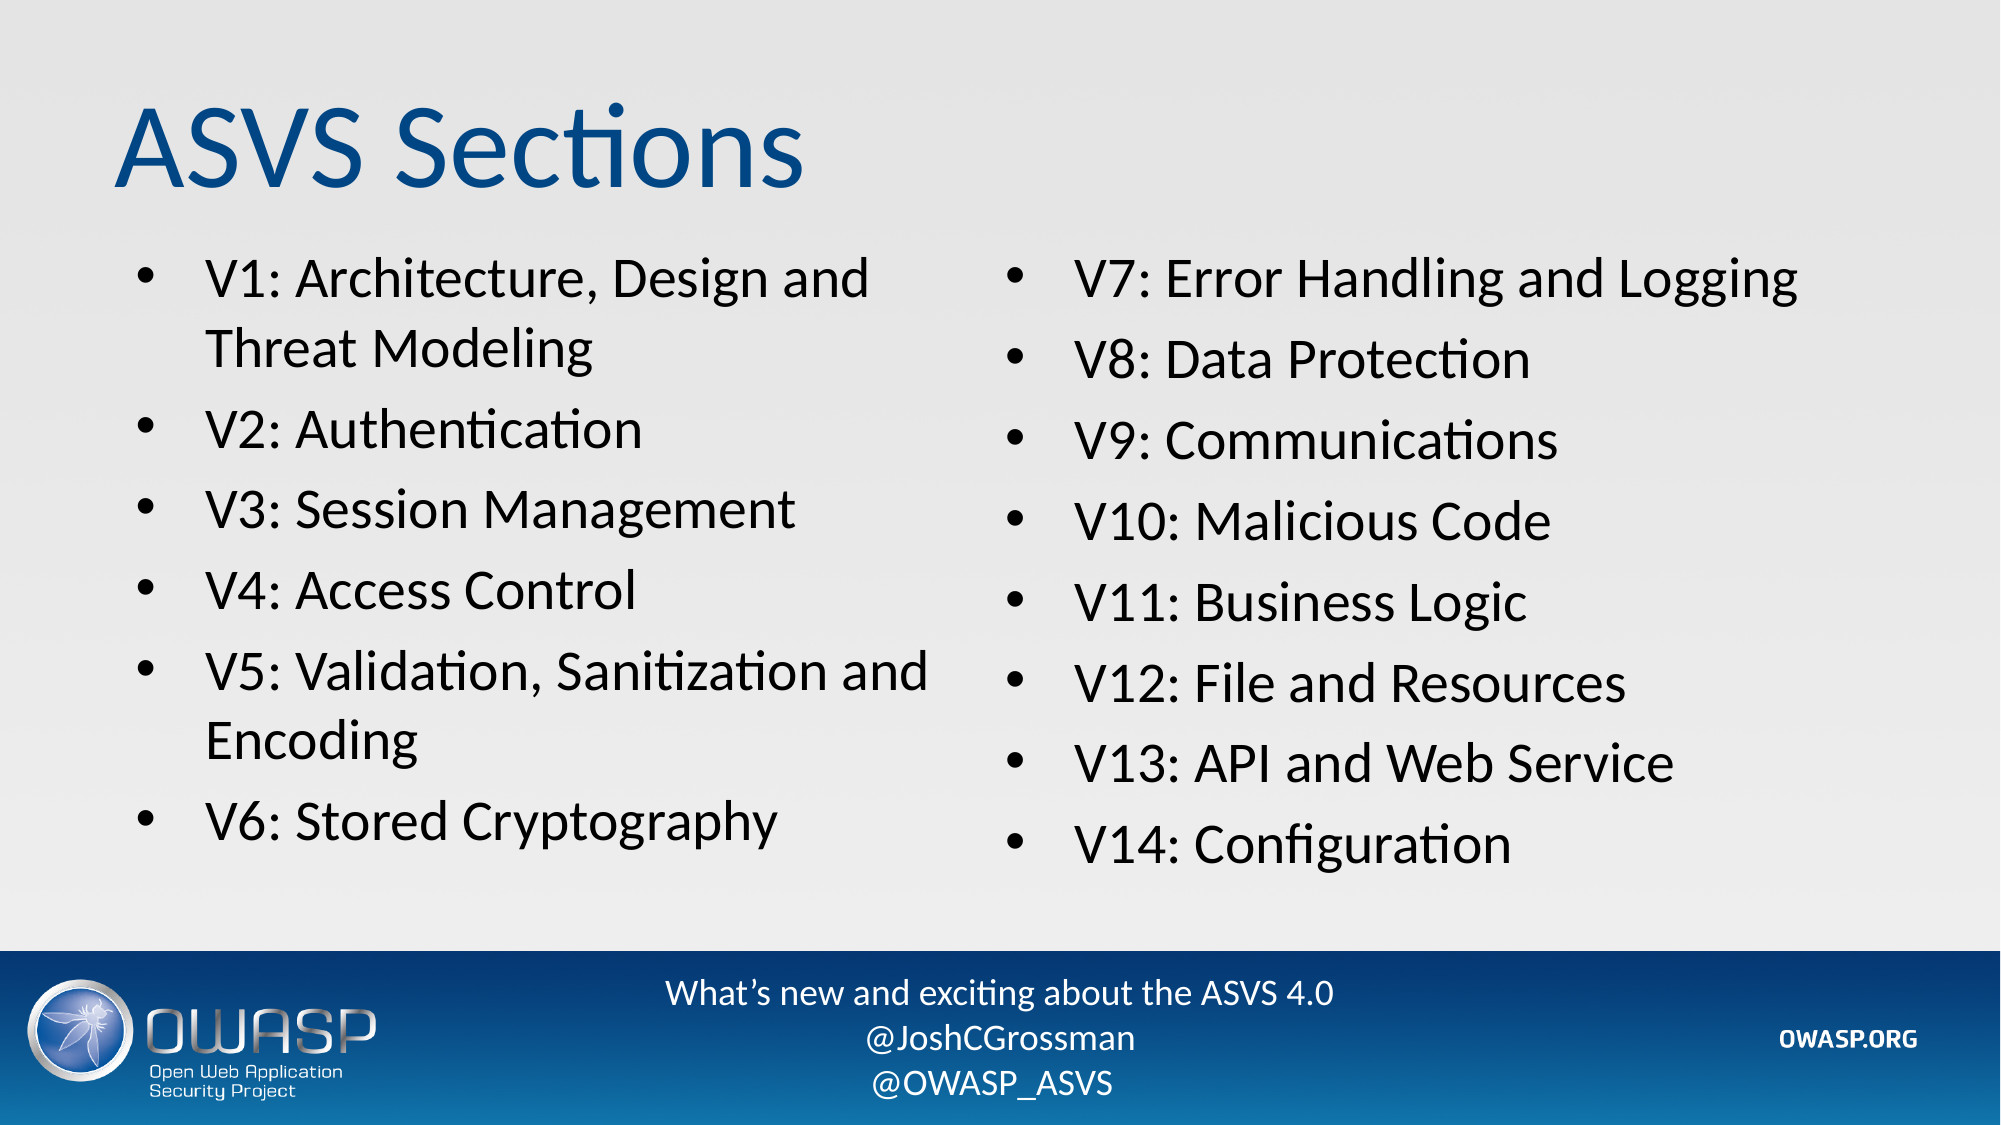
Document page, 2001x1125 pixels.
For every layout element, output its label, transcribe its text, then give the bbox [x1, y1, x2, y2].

text_box [1205, 893, 1827, 1125]
list V1: Architecture, Design and Threat Modeling V2: Authentication V3: Session Management V4: Access Control V5: Validation, Sanitization and Encoding V6: Stored Cryptography V7: Error Handling and Logging V8: Data Protection V9: Communications V10: Malicious Code V11: Business Logic V12: File and Resources V13: API and Web Service V14: Configuration [120, 232, 1890, 893]
title ASVS Sections [99, 45, 1900, 233]
picture [0, 0, 2001, 1125]
